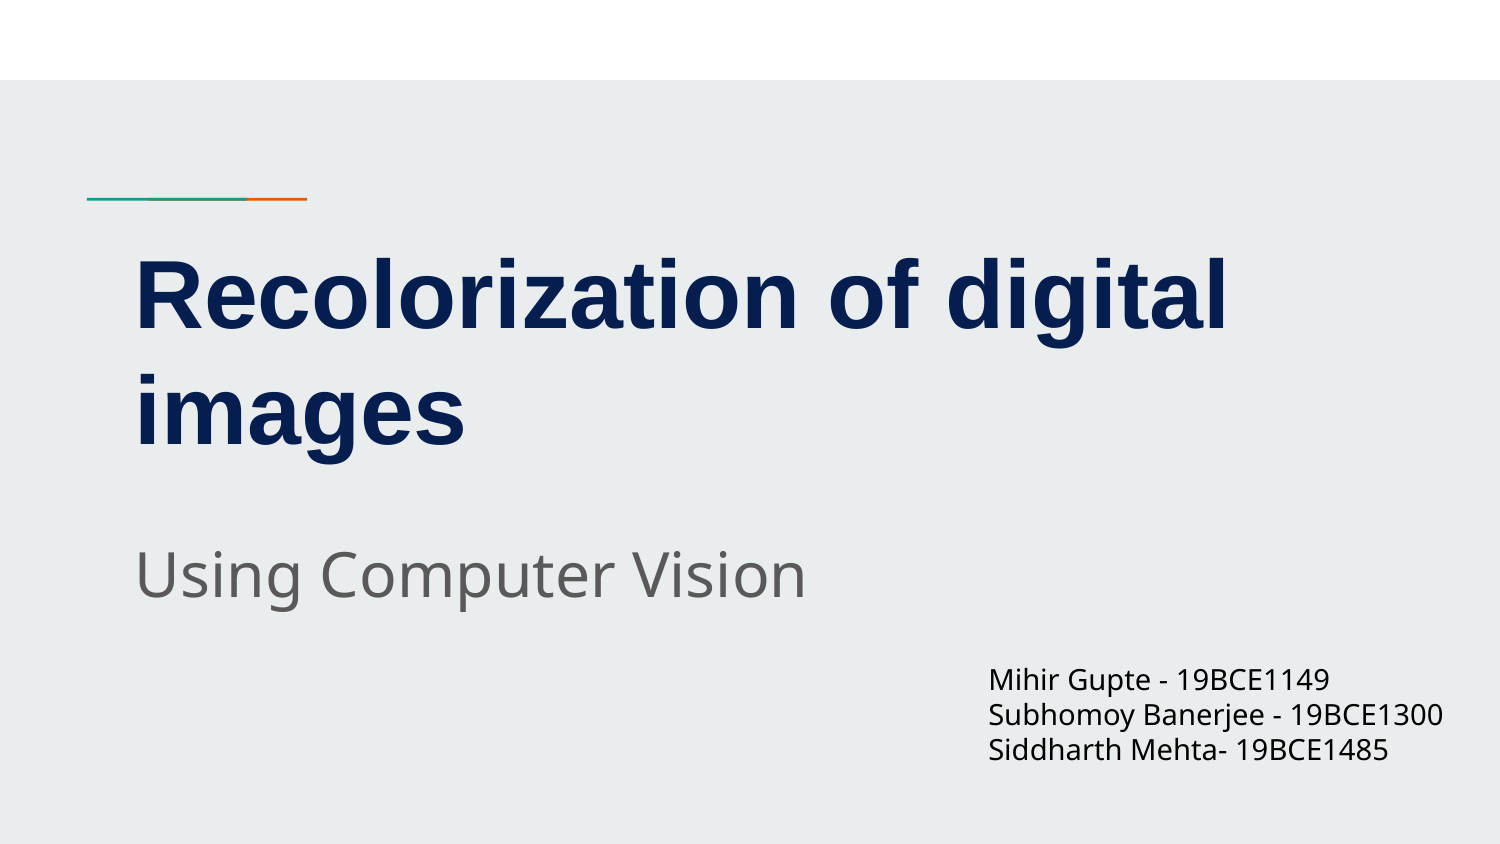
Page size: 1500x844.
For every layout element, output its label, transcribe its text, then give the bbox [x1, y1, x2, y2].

title Recolorization of digital images [119, 216, 1381, 490]
subtitle Using Computer Vision [119, 520, 947, 610]
text_box Mihir Gupte - 19BCE1149 Subhomoy Banerjee - 19BCE1300 Siddharth Mehta- 19BCE1485 [973, 646, 1460, 781]
